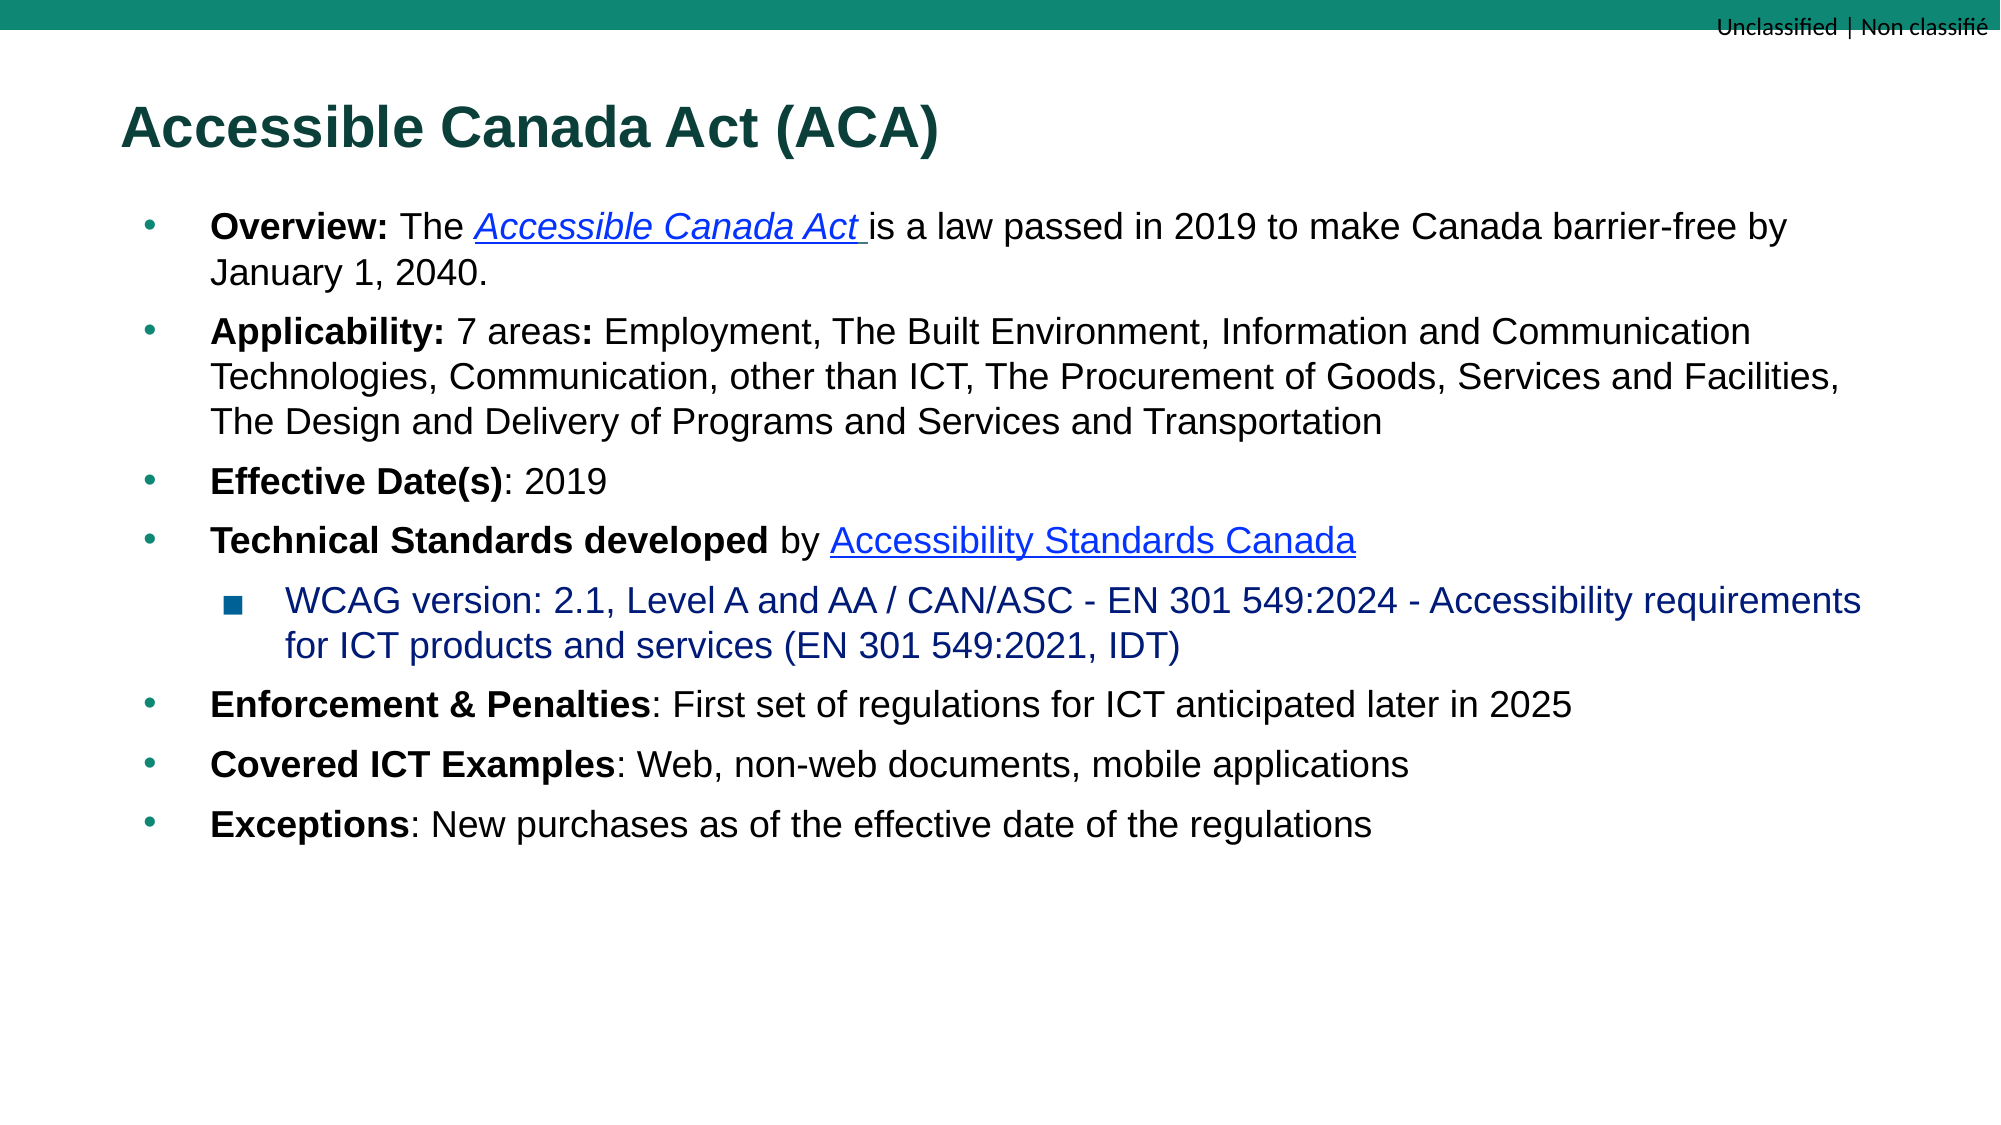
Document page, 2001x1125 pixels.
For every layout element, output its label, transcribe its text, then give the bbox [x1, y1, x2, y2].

title Accessible Canada Act (ACA) [120, 90, 1879, 162]
list Overview: The Accessible Canada Act is a law passed in 2019 to make Canada barrier-free by January 1, 2040. Applicability: 7 areas: Employment, The Built Environment, Information and Communication Technologies, Communication, other than ICT, The Procurement of Goods, Services and Facilities, The Design and Delivery of Programs and Services and Transportation Effective Date(s): 2019 Technical Standards developed by Accessibility Standards Canada WCAG version: 2.1, Level A and AA / CAN/ASC - EN 301 549:2024 - Accessibility requirements for ICT products and services (EN 301 549:2021, IDT) Enforcement & Penalties: First set of regulations for ICT anticipated later in 2025 Covered ICT Examples: Web, non-web documents, mobile applications Exceptions: New purchases as of the effective date of the regulations [120, 195, 1879, 1058]
